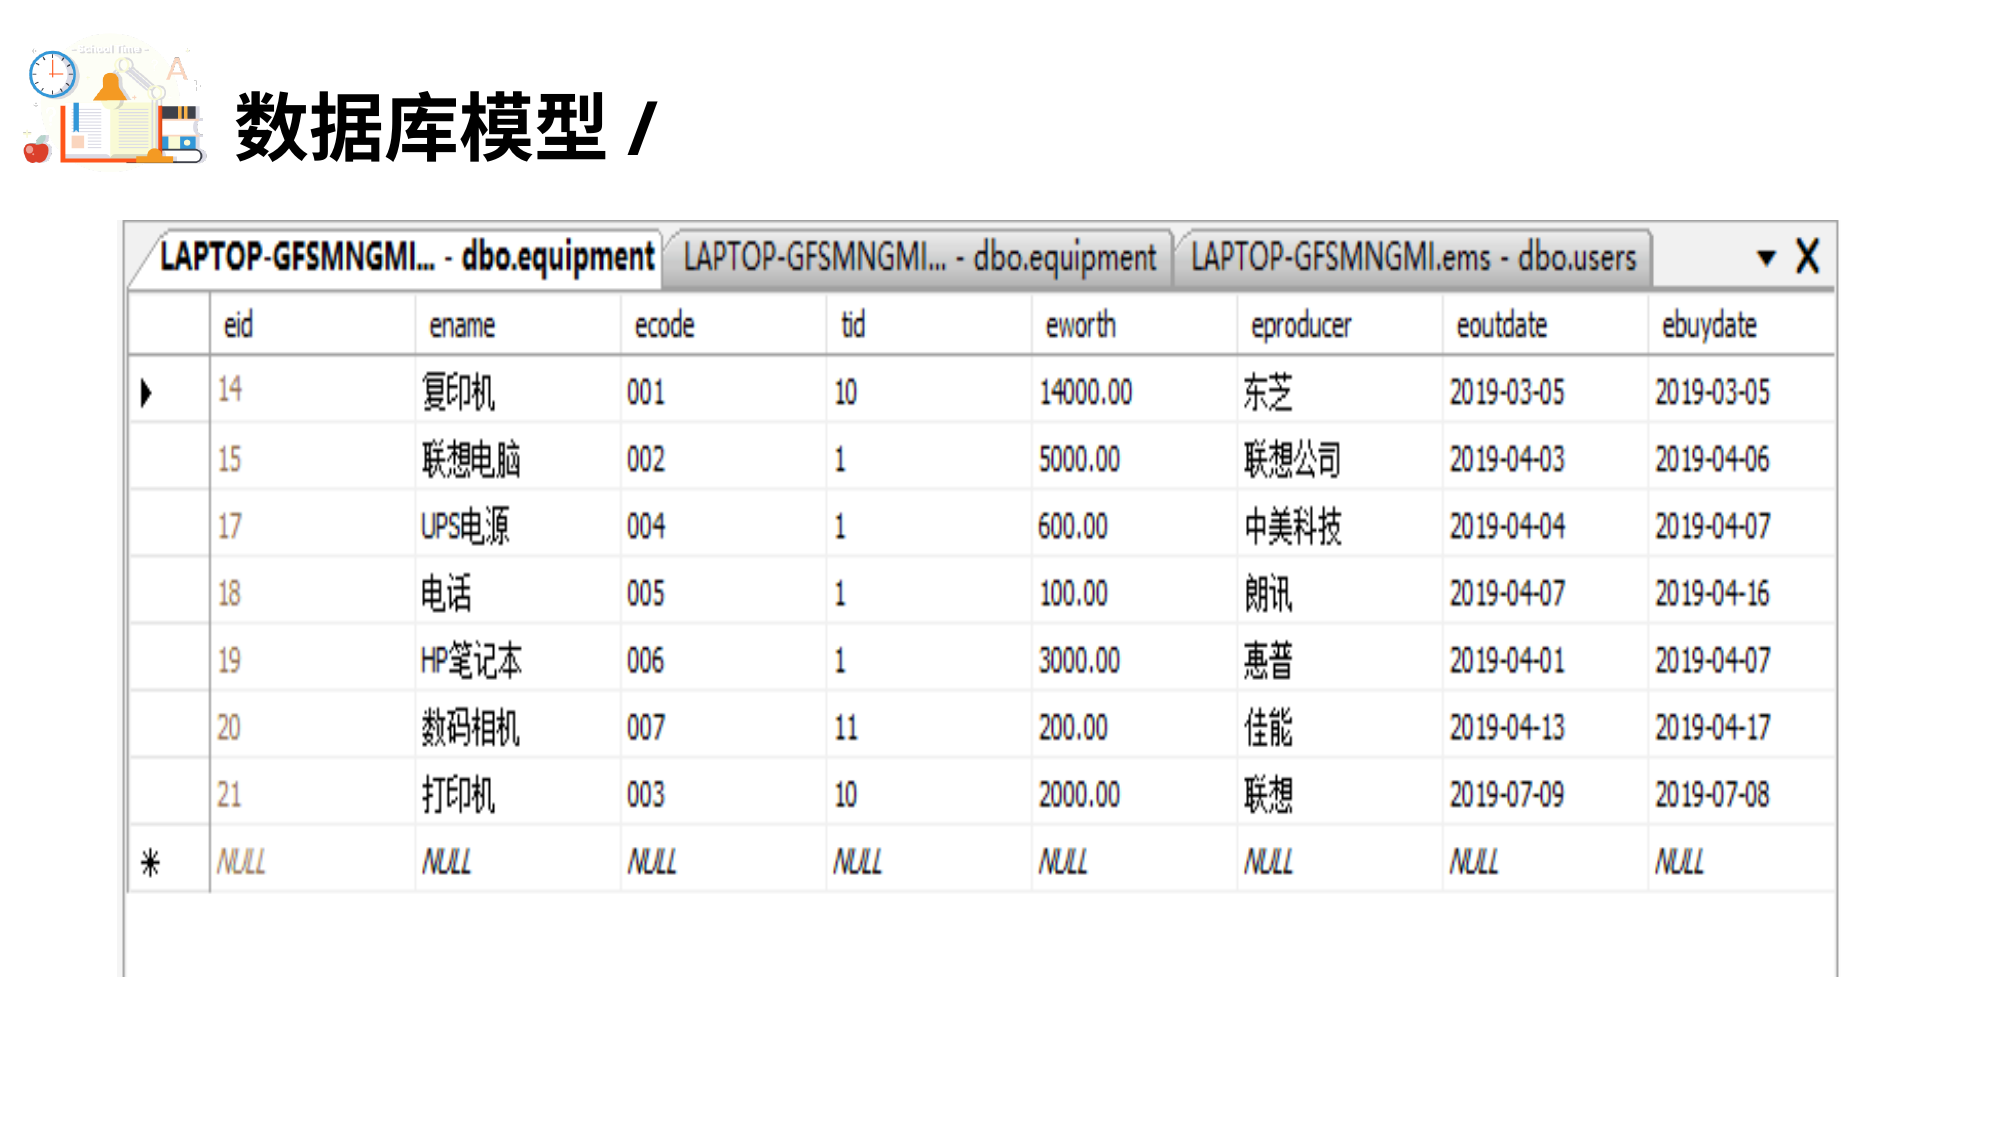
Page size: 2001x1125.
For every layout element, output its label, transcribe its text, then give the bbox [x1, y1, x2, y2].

picture [117, 220, 1841, 977]
text_box 数据库模型/ [220, 72, 1156, 178]
picture [12, 33, 211, 172]
